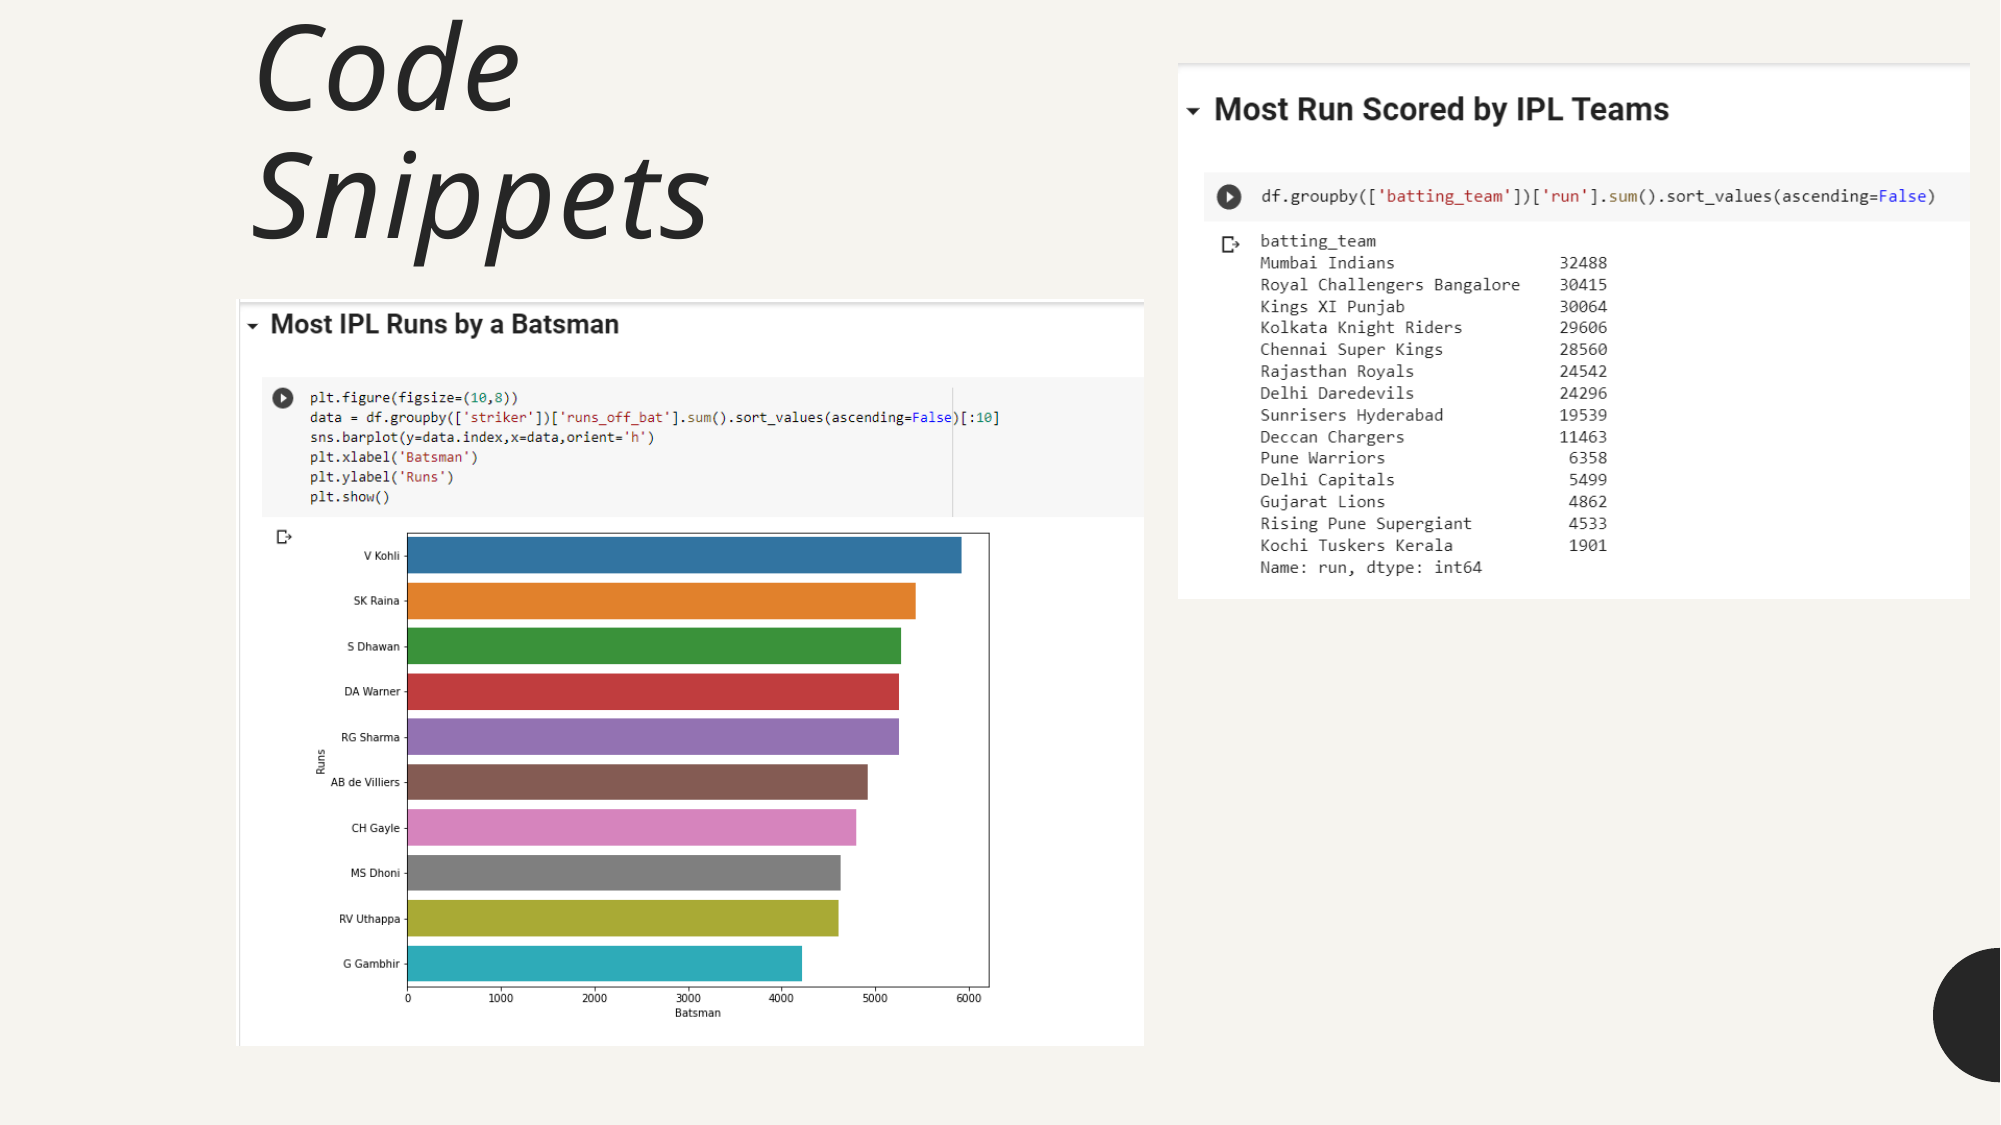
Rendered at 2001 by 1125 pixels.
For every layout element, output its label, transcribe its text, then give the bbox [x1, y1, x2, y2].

title Code Snippets [236, 0, 776, 274]
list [1178, 63, 1970, 599]
picture [236, 299, 1144, 1046]
